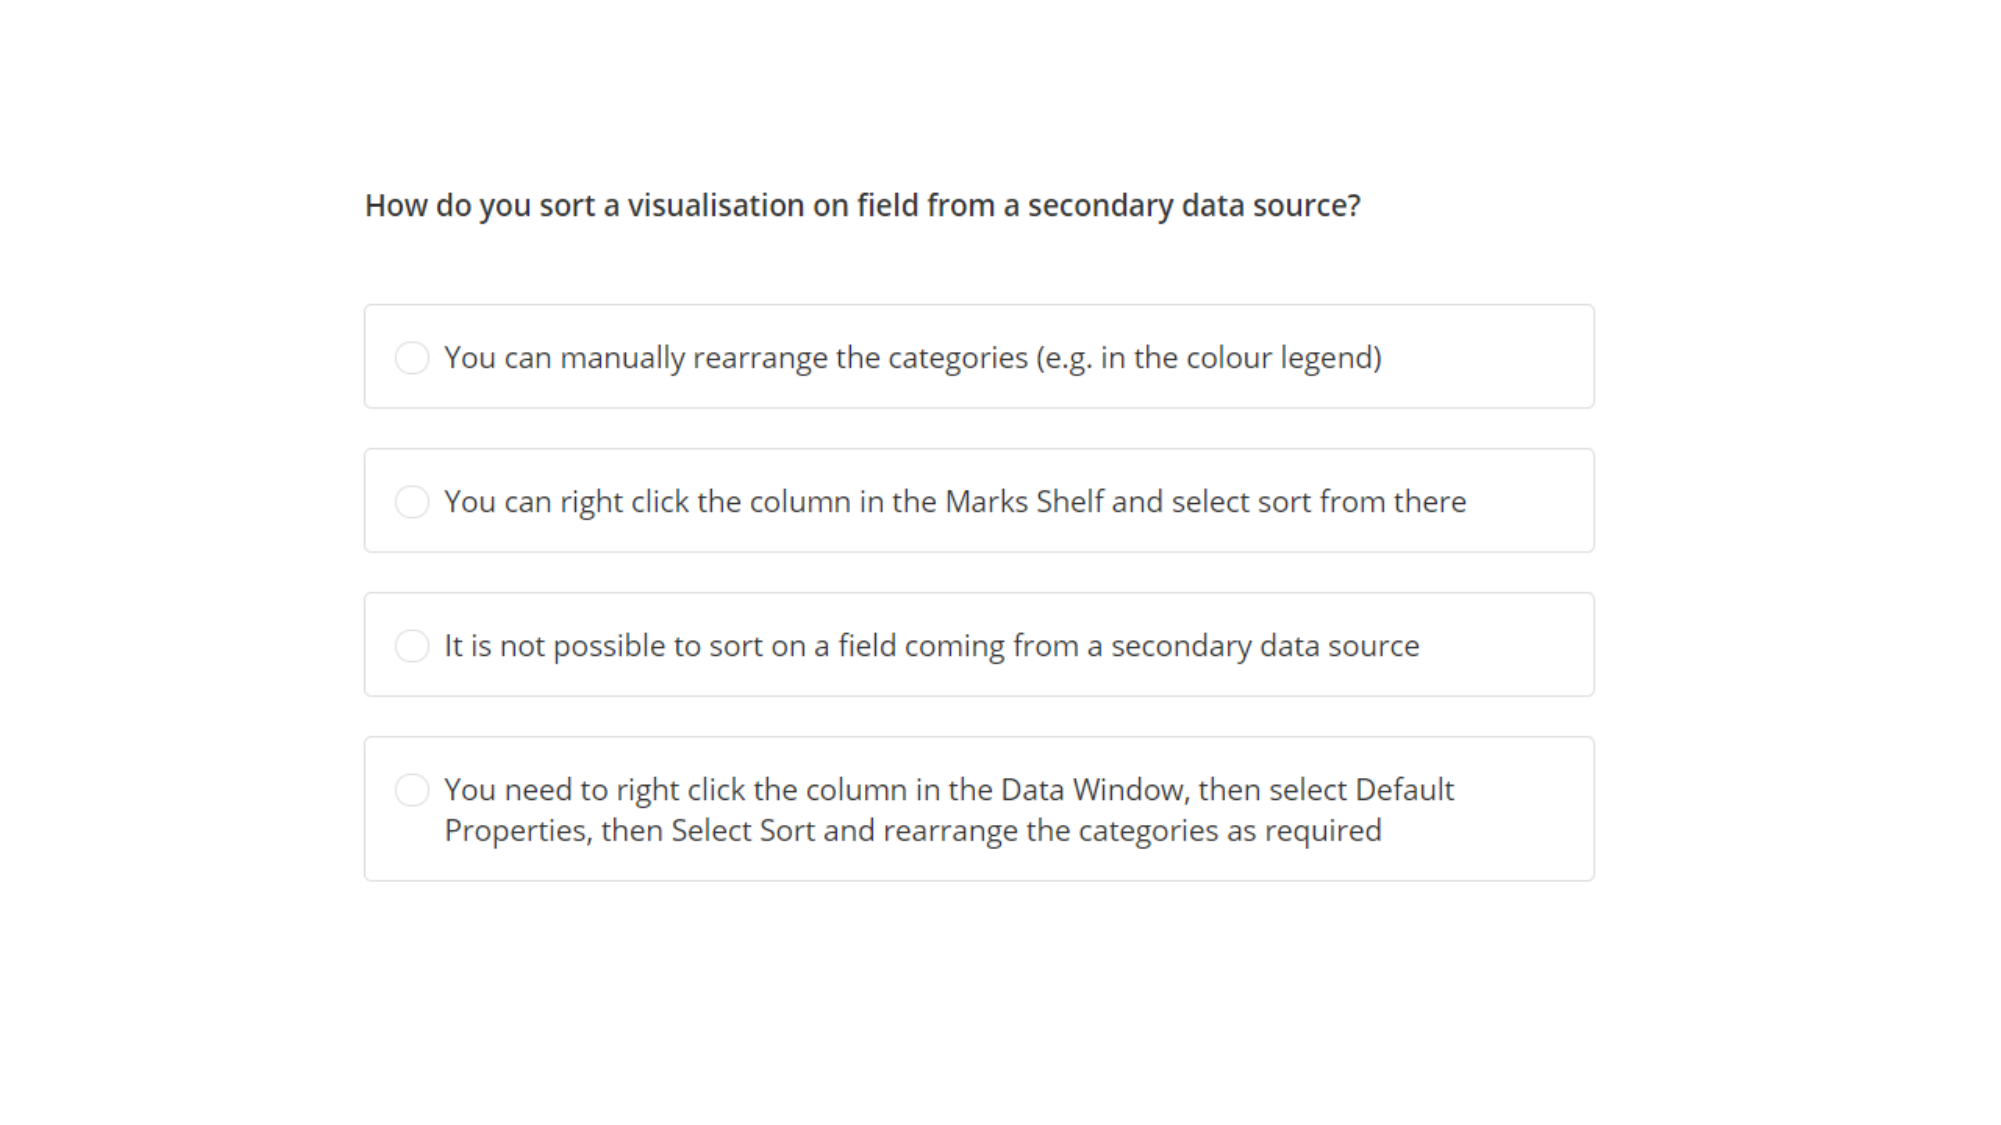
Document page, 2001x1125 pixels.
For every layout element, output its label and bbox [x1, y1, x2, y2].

picture [349, 182, 1650, 943]
